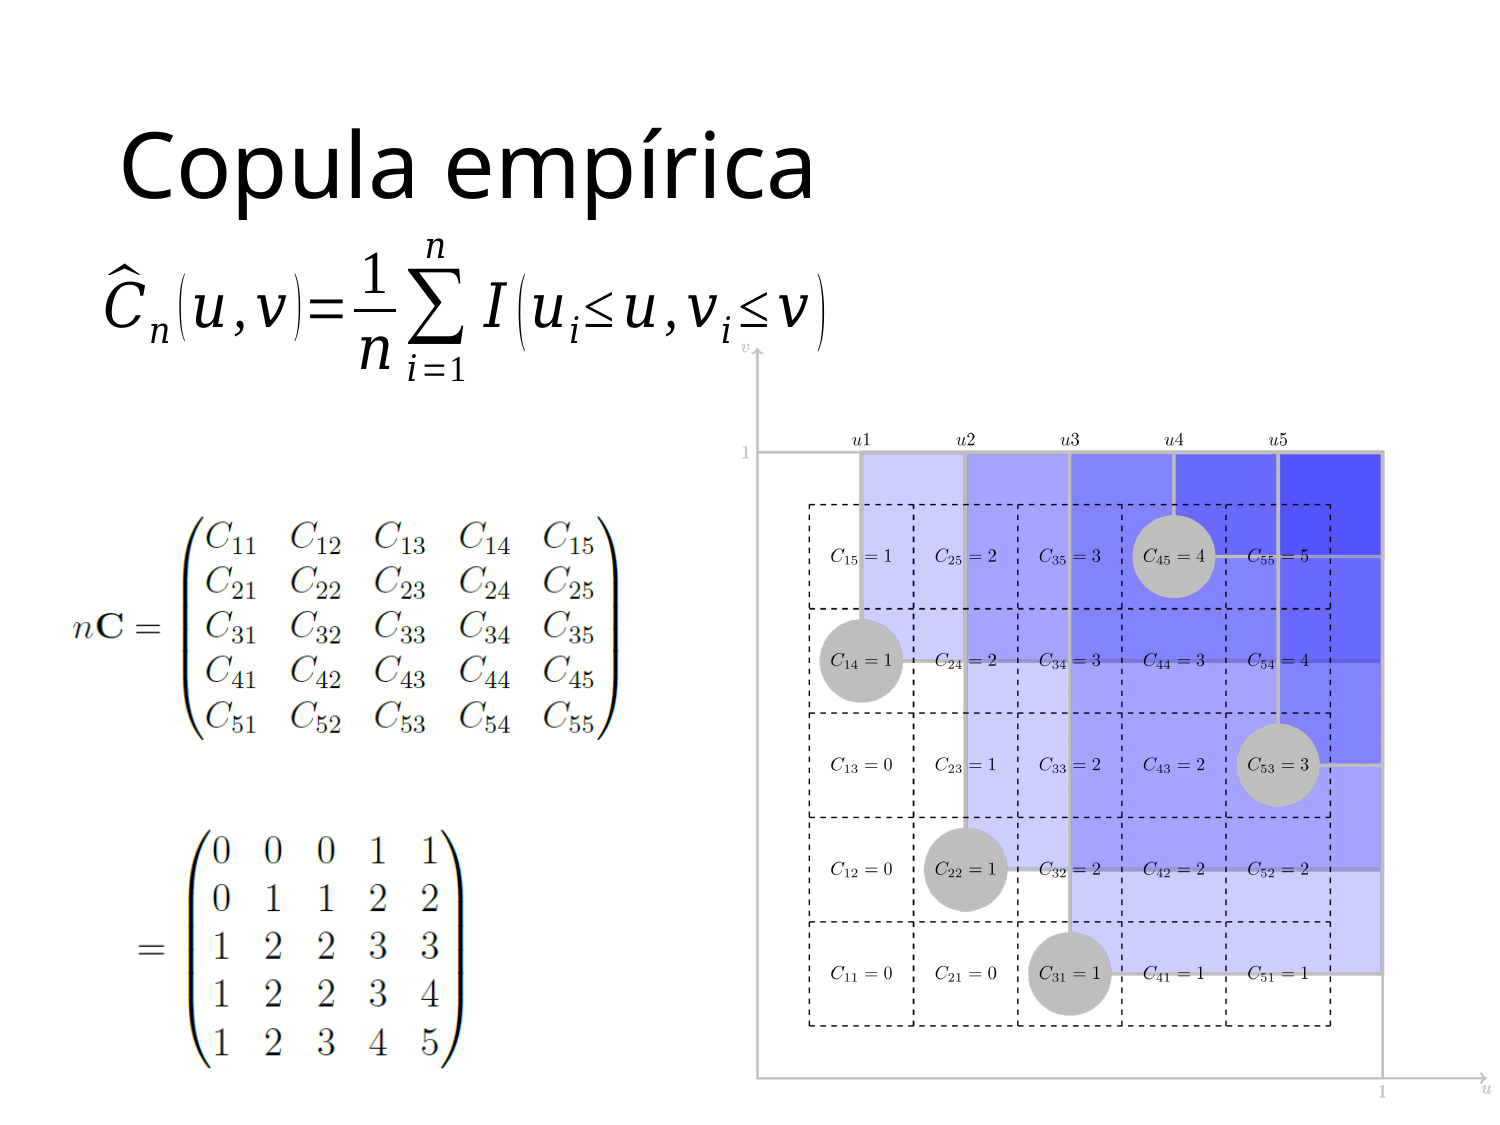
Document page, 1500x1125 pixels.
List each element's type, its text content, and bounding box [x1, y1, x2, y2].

picture [48, 483, 634, 747]
picture [124, 794, 484, 1076]
picture [732, 336, 1500, 1105]
title Copula empírica [103, 59, 1397, 278]
